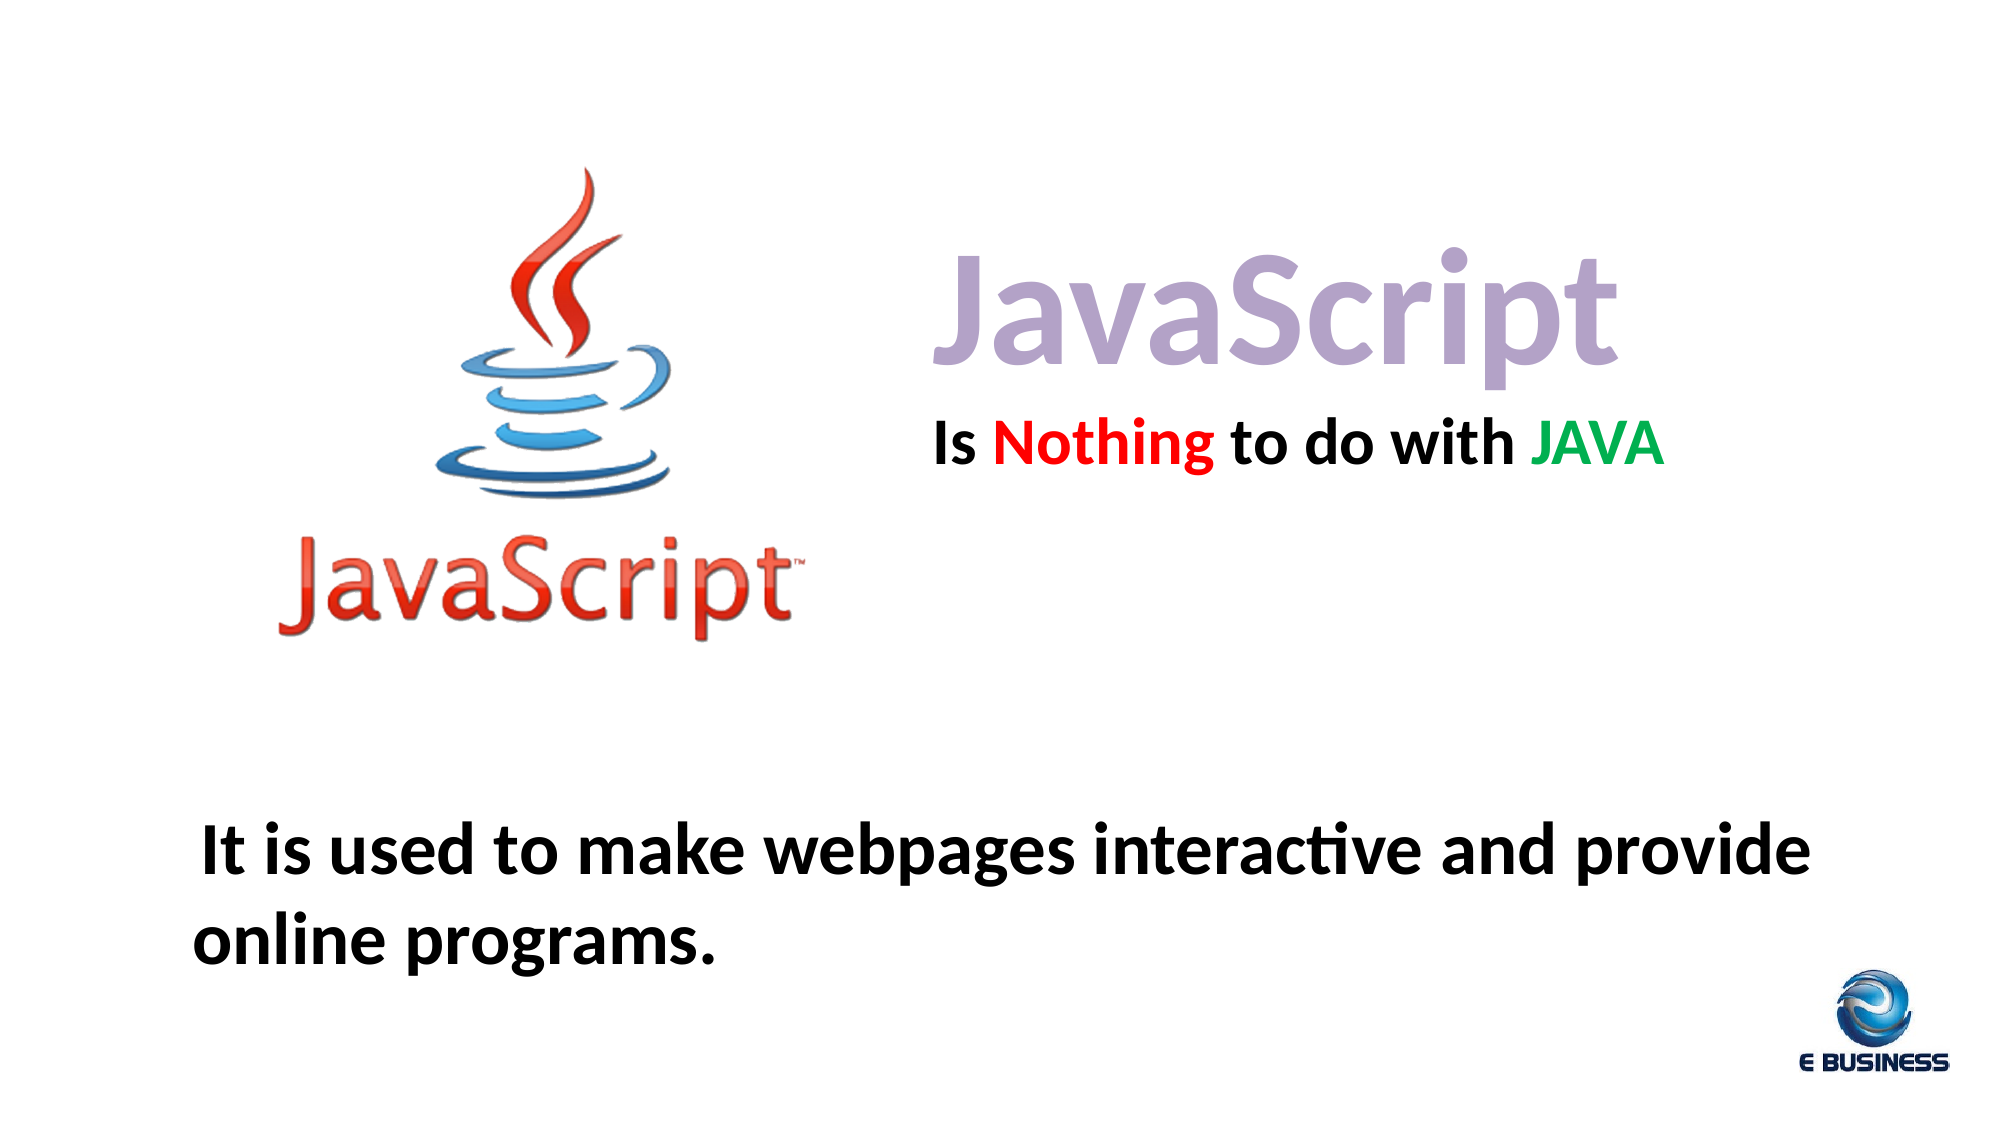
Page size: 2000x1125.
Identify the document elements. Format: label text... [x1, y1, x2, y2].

picture [126, 150, 916, 700]
text_box JavaScript Is Nothing to do with JAVA [921, 190, 1681, 486]
picture [1799, 968, 1950, 1073]
text_box It is used to make webpages interactive and provide online programs. [177, 791, 1863, 987]
